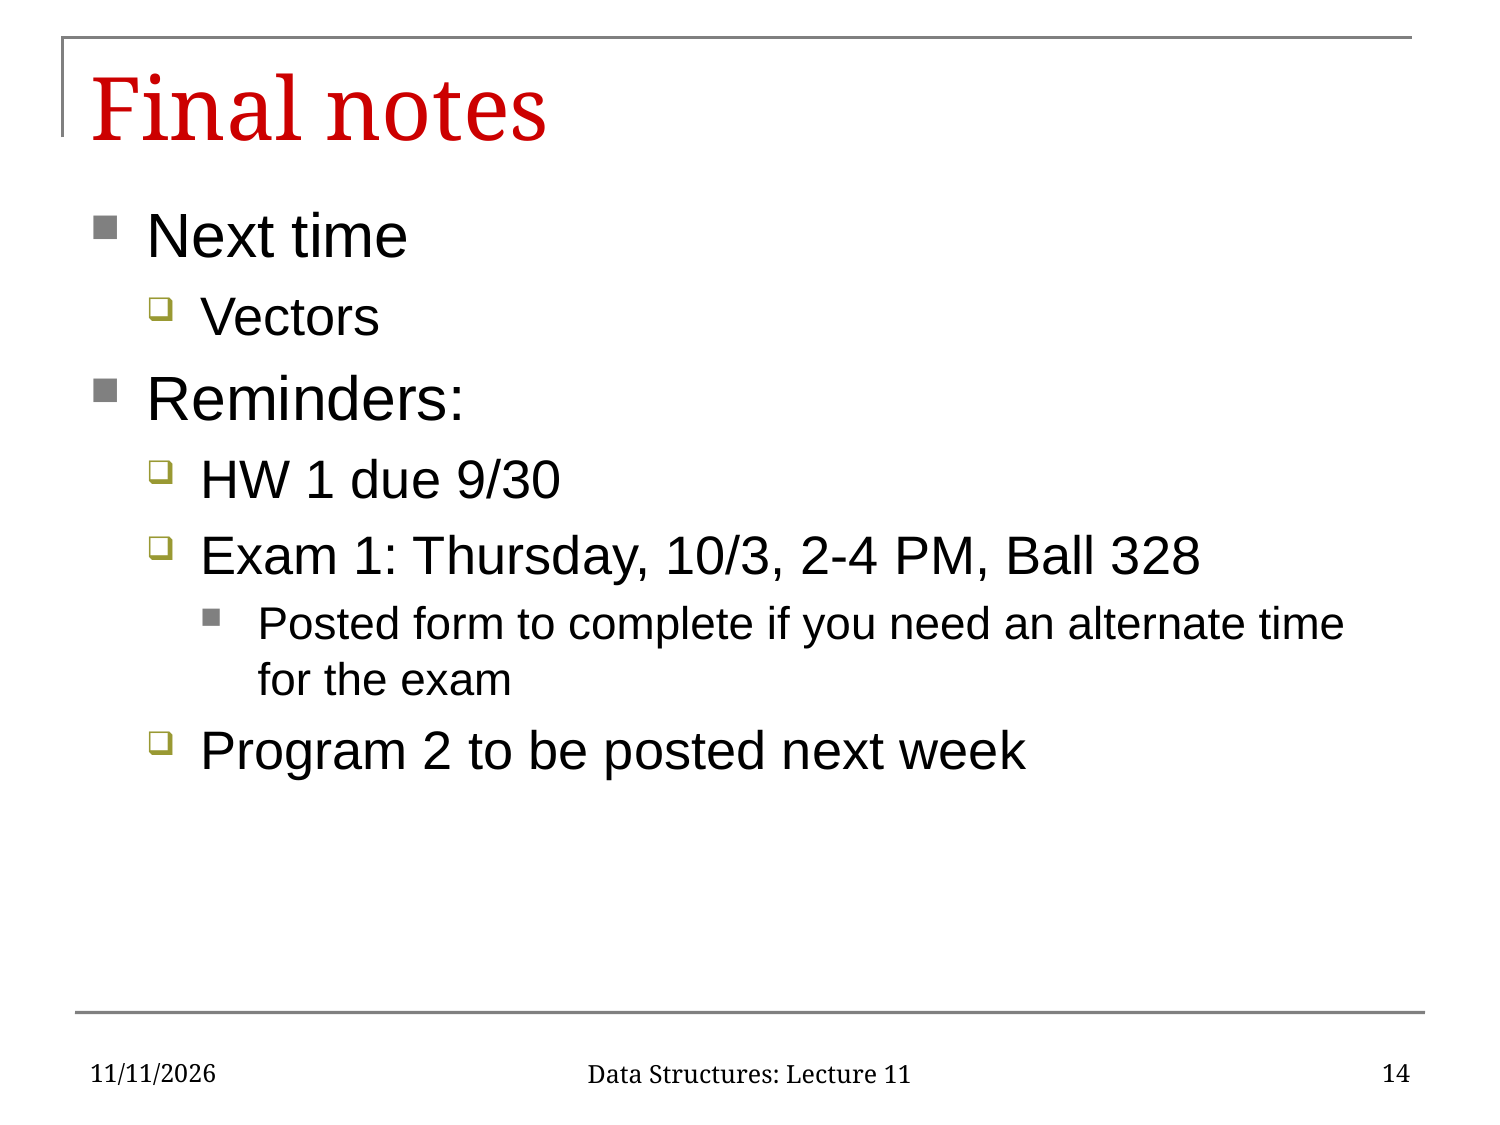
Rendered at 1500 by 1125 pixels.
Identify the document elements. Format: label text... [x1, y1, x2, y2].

slide_number 14 [1074, 1023, 1426, 1100]
title Final notes [75, 45, 1425, 163]
list Next time Vectors Reminders: HW 1 due 9/30 Exam 1: Thursday, 10/3, 2-4 PM, Ball 328 Posted form to complete if you need an alternate time for the exam Program 2 to be posted next week [75, 187, 1425, 1006]
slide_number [74, 1023, 426, 1100]
footer Data Structures: Lecture 11 [512, 1024, 988, 1101]
